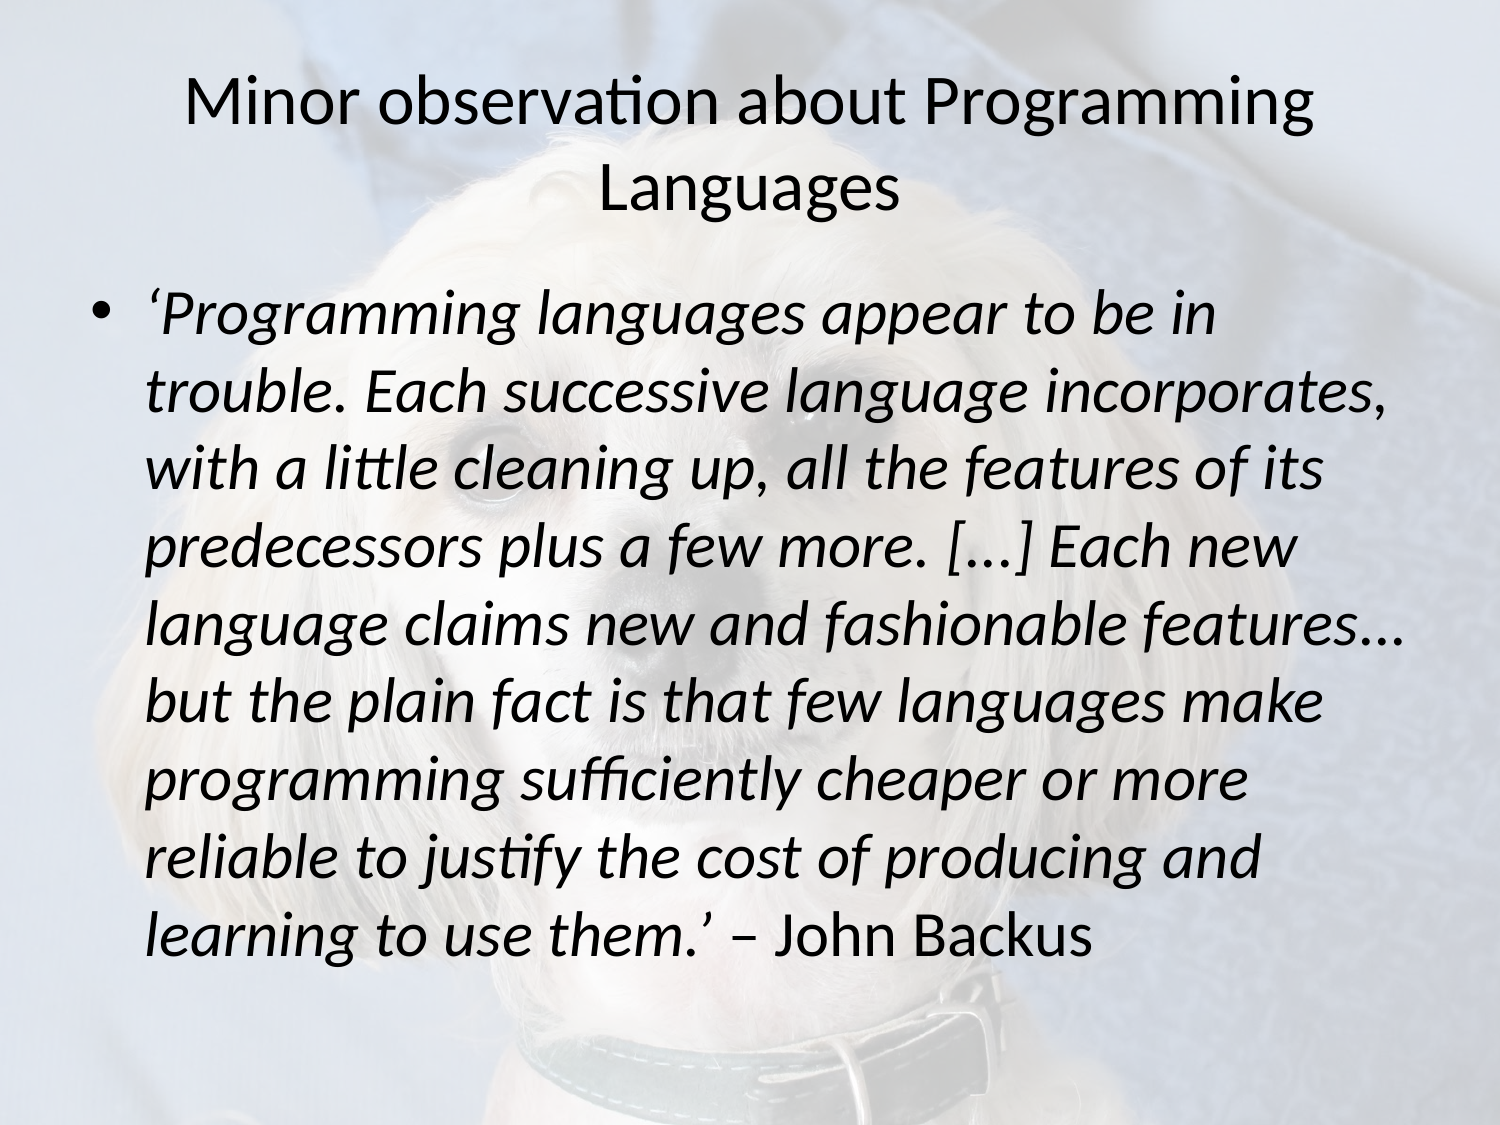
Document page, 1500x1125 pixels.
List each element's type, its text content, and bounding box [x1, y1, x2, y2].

title Minor observation about Programming Languages [75, 45, 1425, 233]
list ‘Programming languages appear to be in trouble. Each successive language incorporates, with a little cleaning up, all the features of its predecessors plus a few more. [...] Each new language claims new and fashionable features... but the plain fact is that few languages make programming sufficiently cheaper or more reliable to justify the cost of producing and learning to use them.’ – John Backus [75, 262, 1425, 1005]
